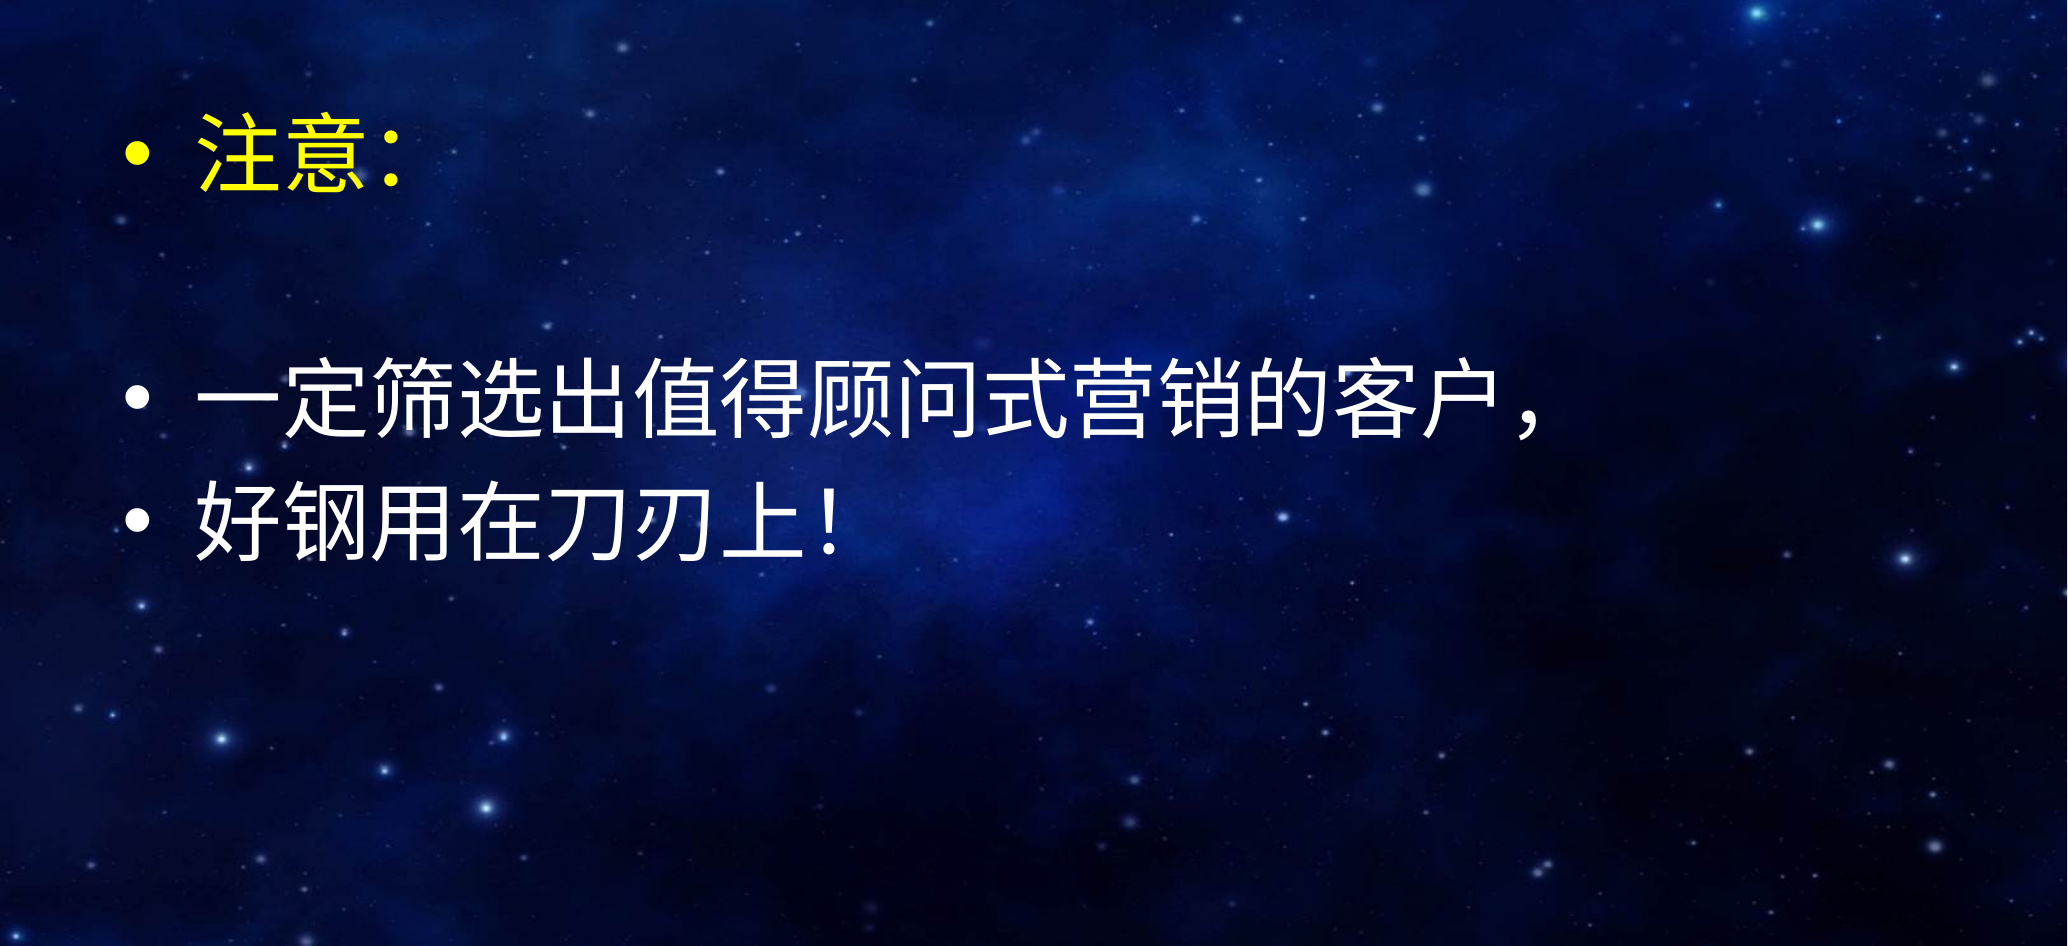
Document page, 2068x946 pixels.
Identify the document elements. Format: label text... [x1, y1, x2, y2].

picture [0, 0, 2068, 946]
list 注意： 一定筛选出值得顾问式营销的客户， 好钢用在刀刃上！ [103, 89, 1965, 845]
